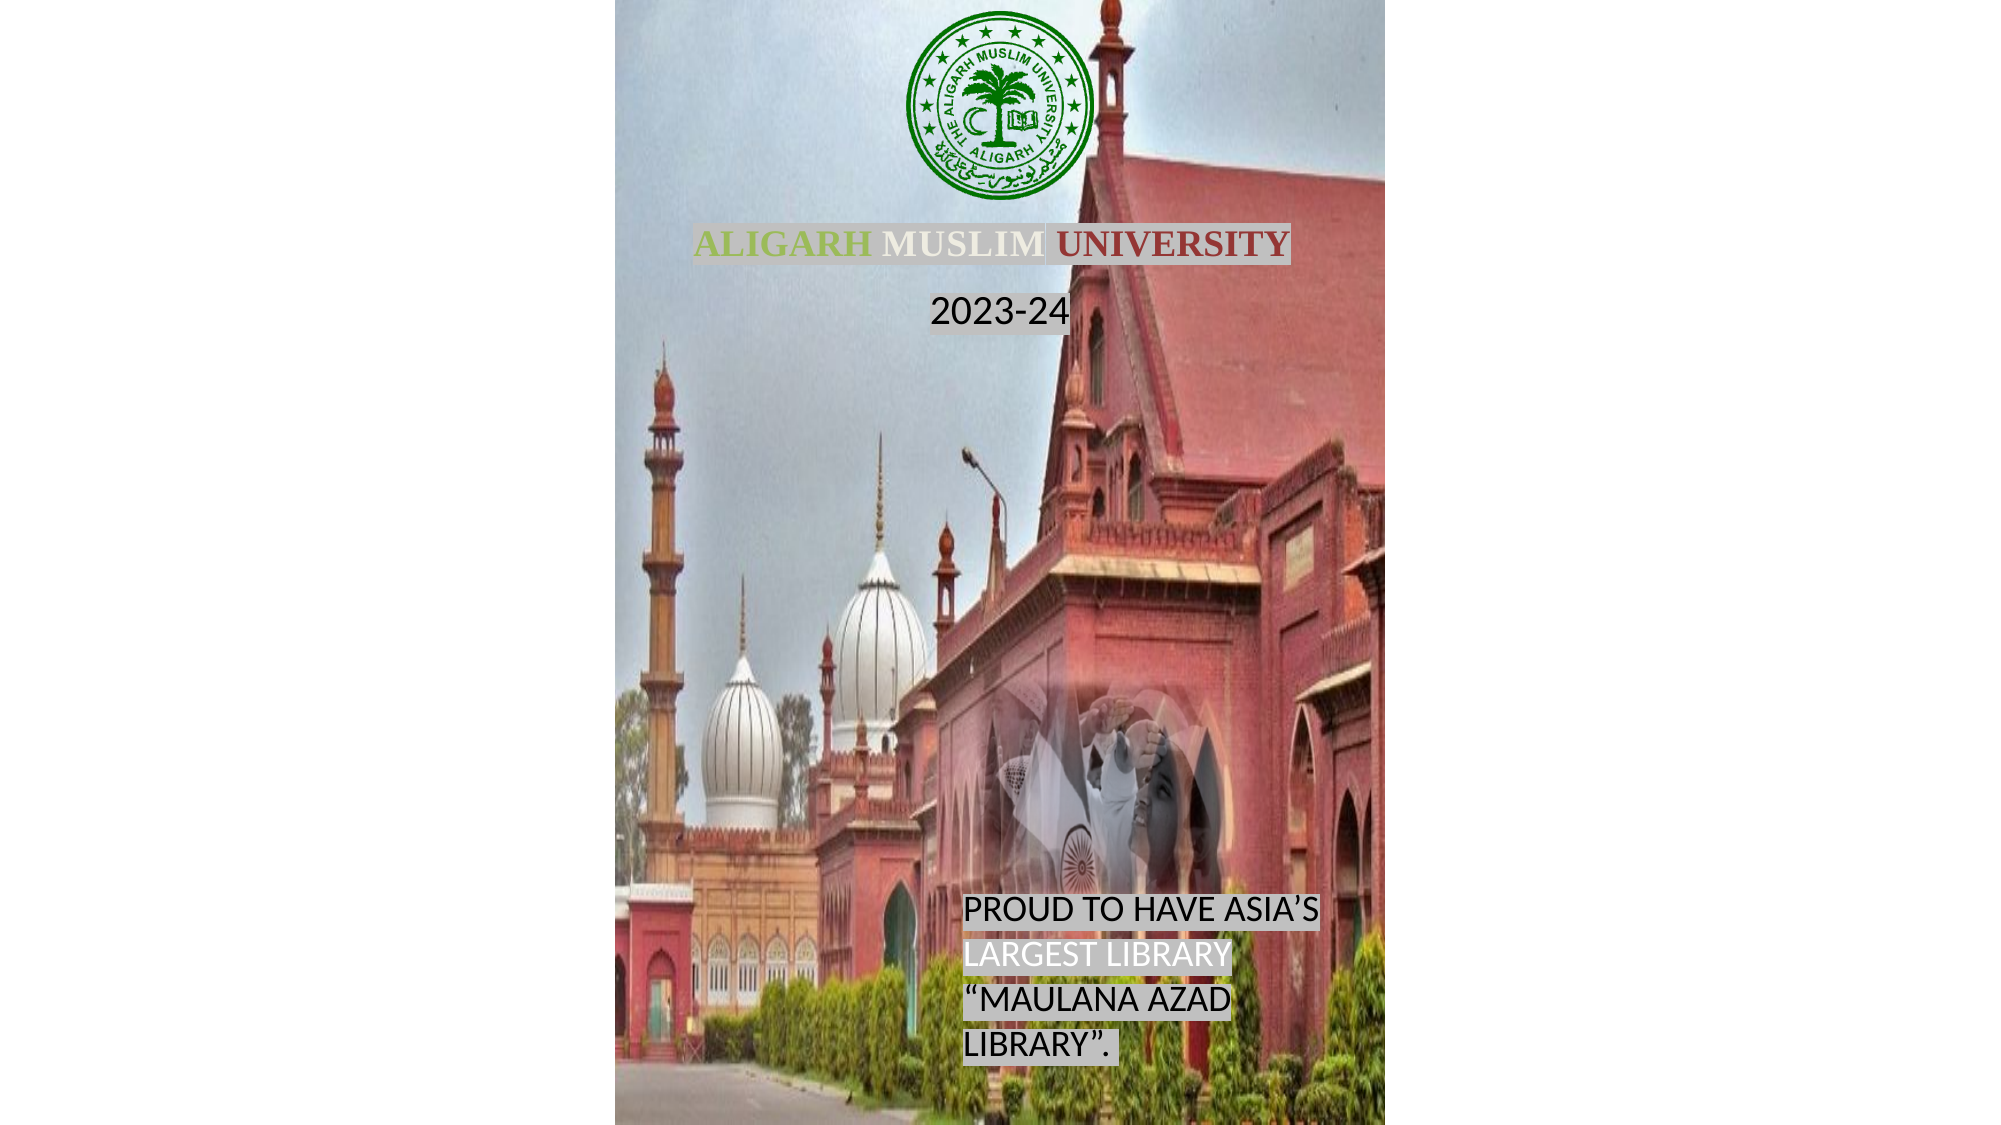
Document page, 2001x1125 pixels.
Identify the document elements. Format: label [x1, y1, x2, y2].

picture [615, 0, 1385, 1125]
